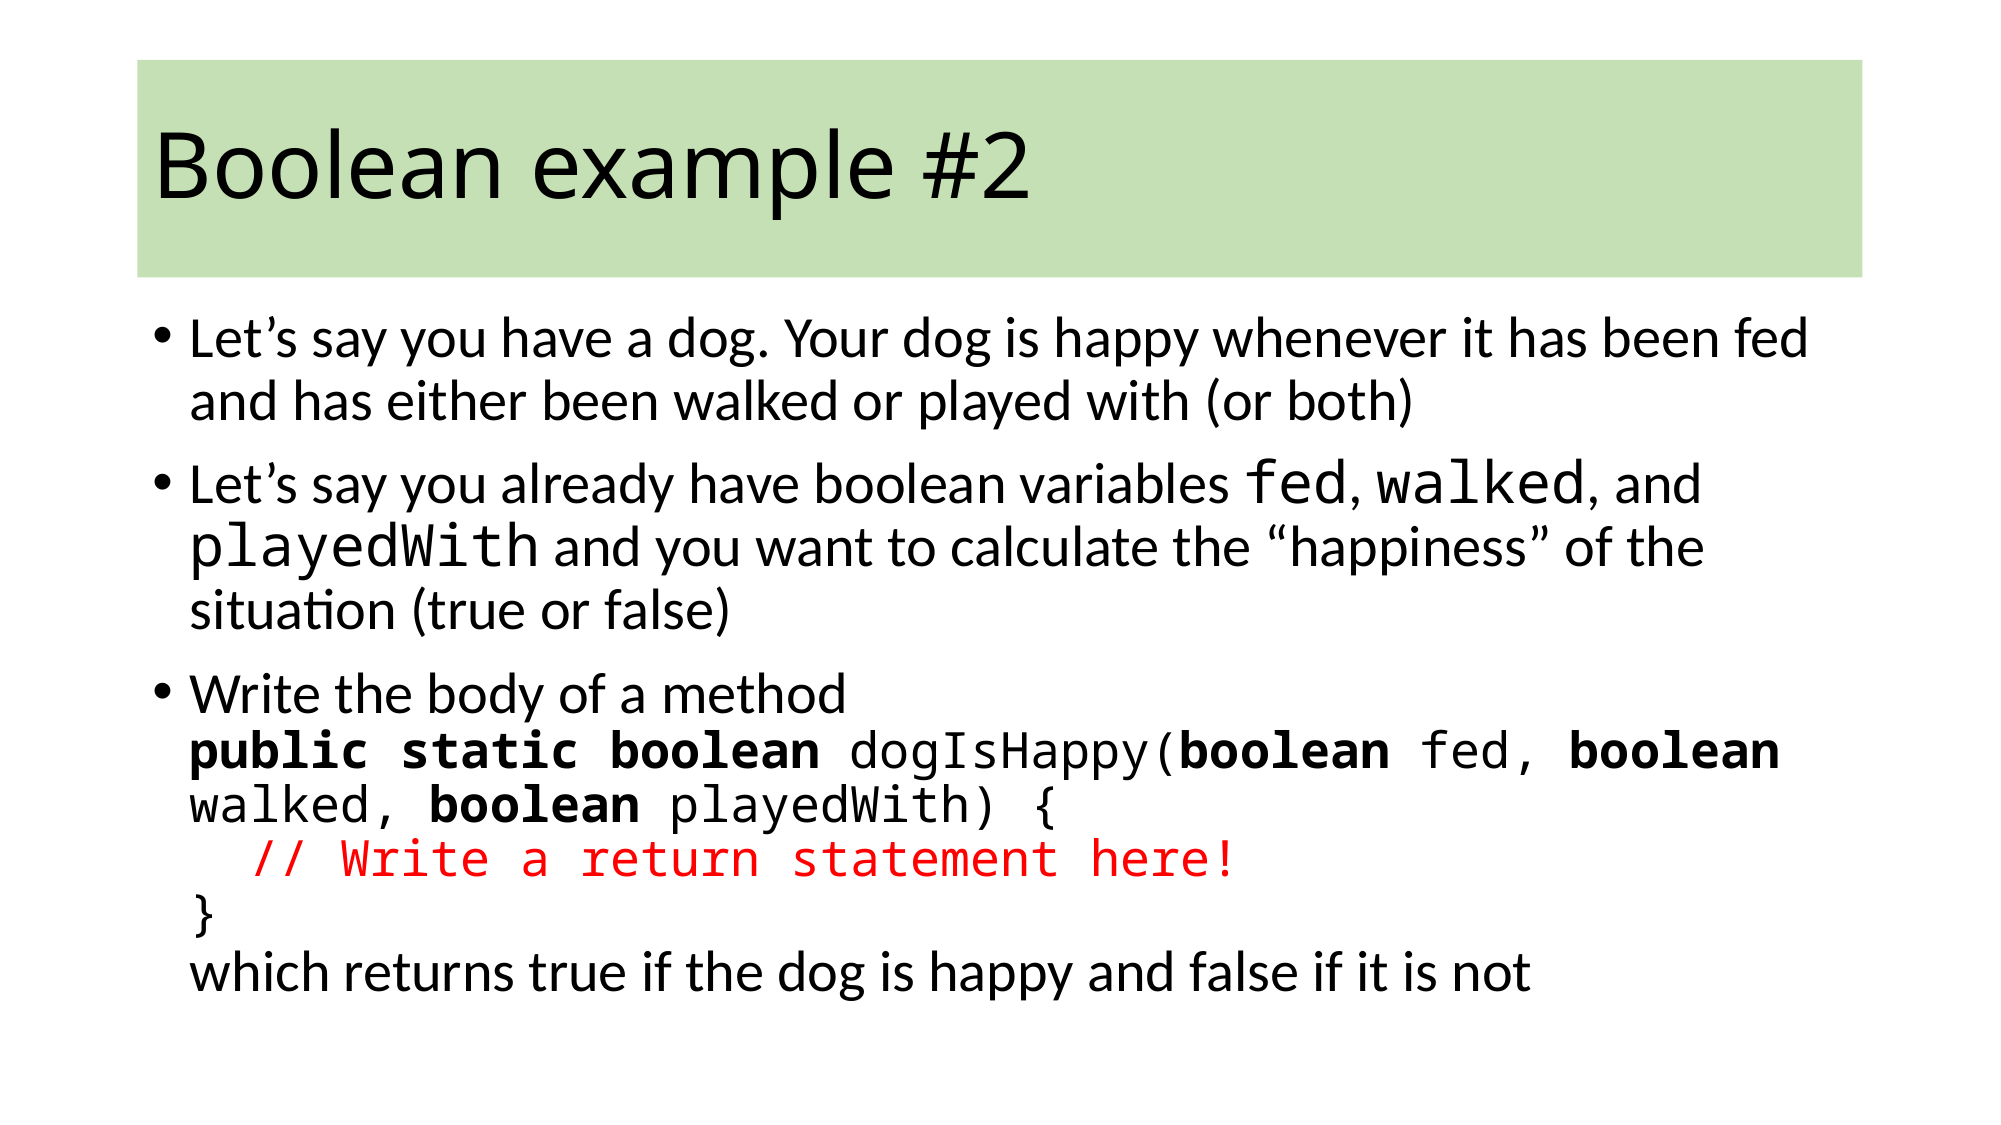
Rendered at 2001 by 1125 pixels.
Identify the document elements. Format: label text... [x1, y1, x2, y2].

list Let’s say you have a dog. Your dog is happy whenever it has been fed and has either been walked or played with (or both) Let’s say you already have boolean variables fed, walked, and playedWith and you want to calculate the “happiness” of the situation (true or false) Write the body of a method public static boolean dogIsHappy(boolean fed, boolean walked, boolean playedWith) { // Write a return statement here! } which returns true if the dog is happy and false if it is not [137, 299, 1863, 1014]
title Boolean example #2 [137, 59, 1863, 278]
